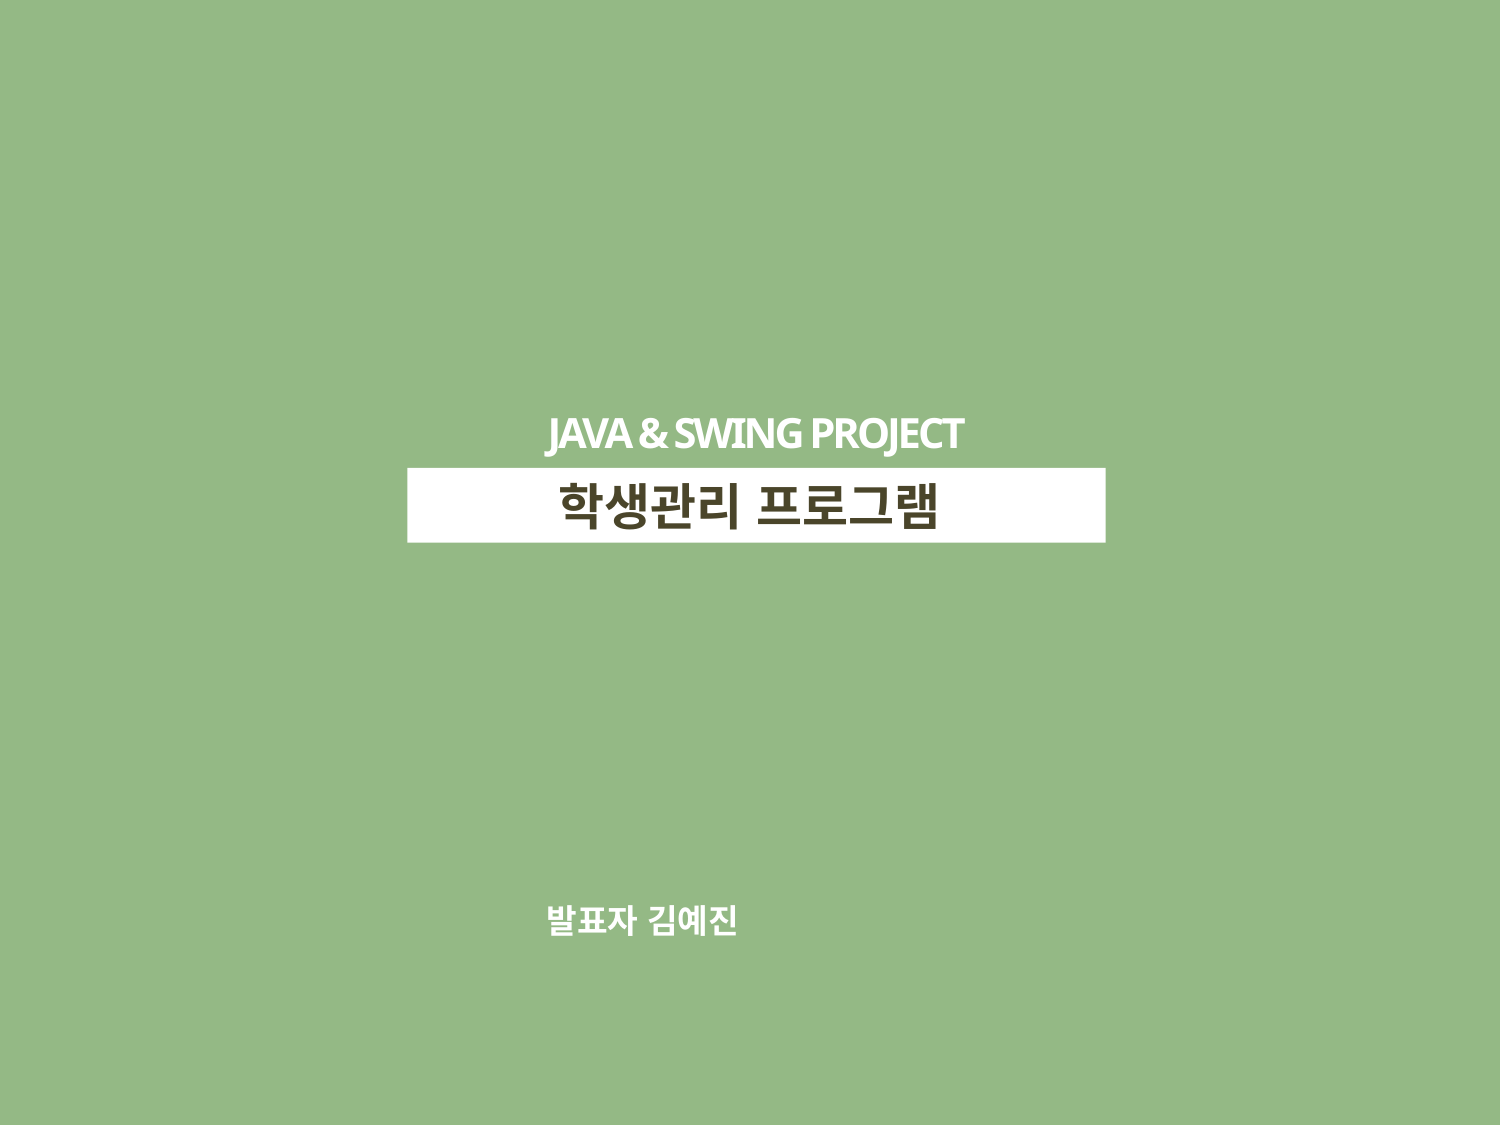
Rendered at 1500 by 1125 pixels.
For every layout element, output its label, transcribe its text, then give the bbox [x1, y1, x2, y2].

text_box JAVA & SWING PROJECT [307, 399, 1206, 464]
text_box 학생관리 프로그램 [407, 467, 1106, 543]
text_box 발표자 김예진 [532, 893, 981, 948]
